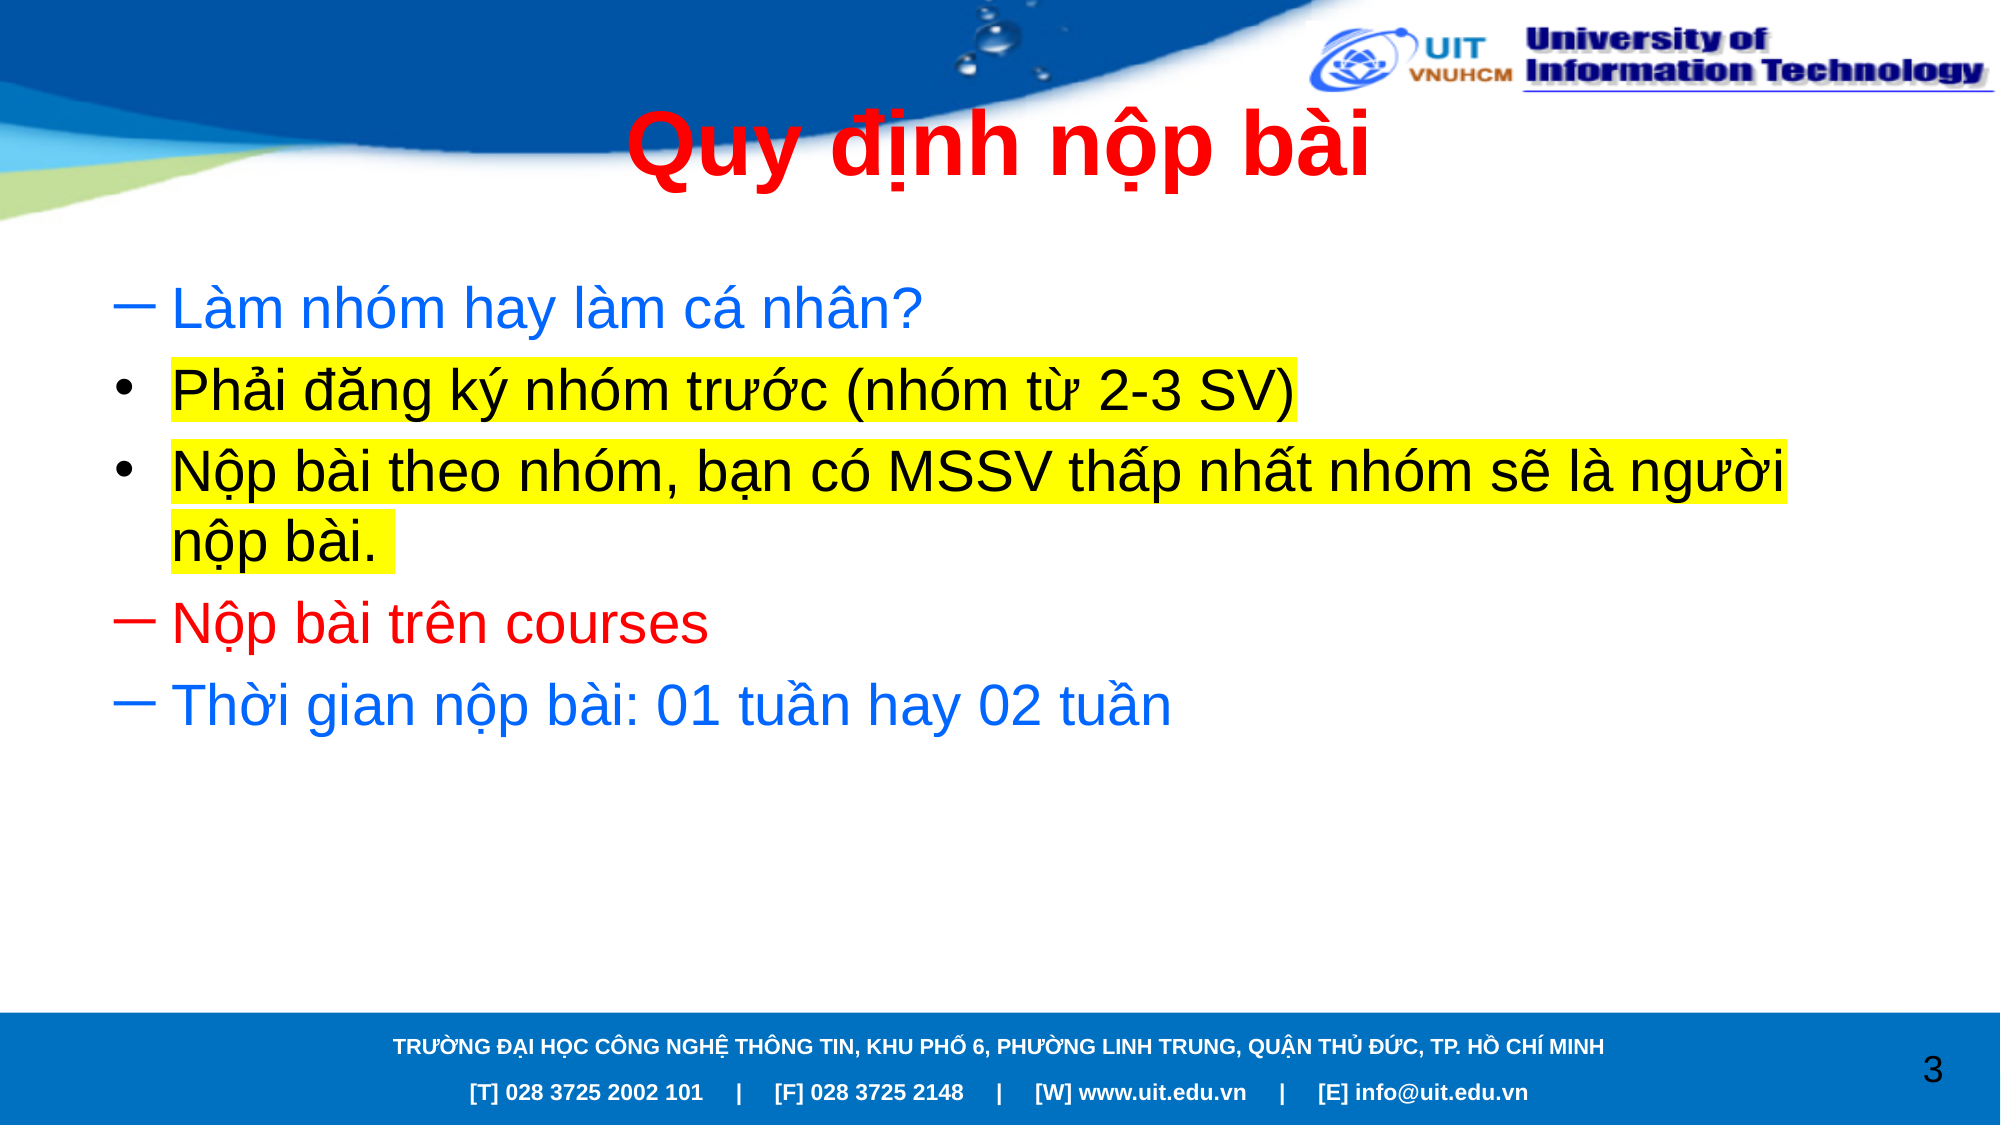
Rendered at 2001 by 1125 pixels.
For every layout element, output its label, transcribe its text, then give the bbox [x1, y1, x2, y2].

title Quy định nộp bài [99, 45, 1900, 233]
list Làm nhóm hay làm cá nhân? Phải đăng ký nhóm trước (nhóm từ 2-3 SV) Nộp bài theo nhóm, bạn có MSSV thấp nhất nhóm sẽ là người nộp bài. Nộp bài trên courses Thời gian nộp bài: 01 tuần hay 02 tuần [99, 262, 1900, 1005]
picture [0, 0, 2001, 1125]
